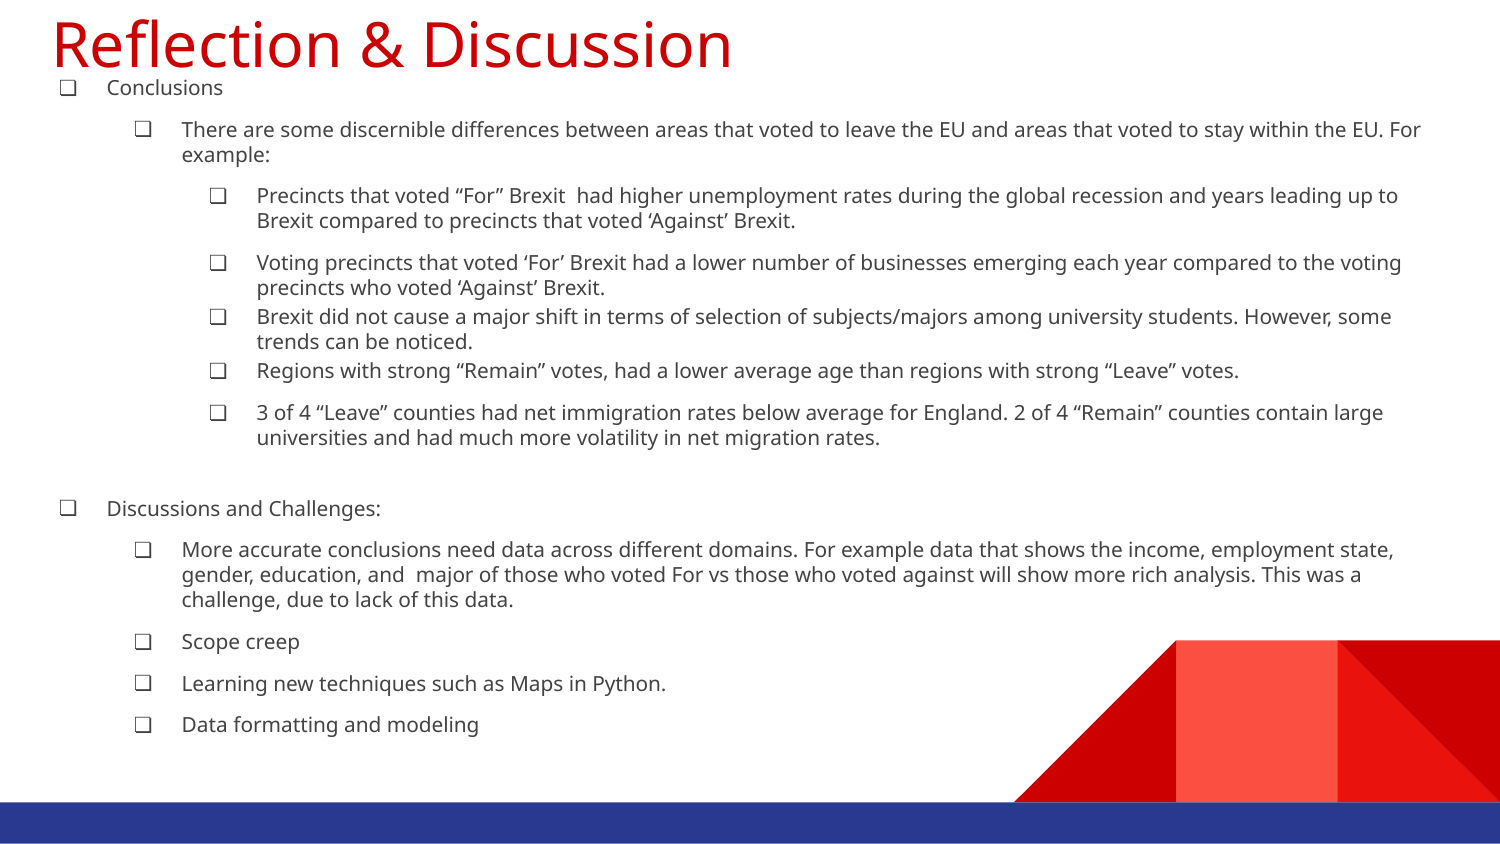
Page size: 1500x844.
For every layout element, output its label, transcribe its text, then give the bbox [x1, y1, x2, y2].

list Conclusions There are some discernible differences between areas that voted to leave the EU and areas that voted to stay within the EU. For example: Precincts that voted “For” Brexit had higher unemployment rates during the global recession and years leading up to Brexit compared to precincts that voted ‘Against’ Brexit. Voting precincts that voted ‘For’ Brexit had a lower number of businesses emerging each year compared to the voting precincts who voted ‘Against’ Brexit. Brexit did not cause a major shift in terms of selection of subjects/majors among university students. However, some trends can be noticed. Regions with strong “Remain” votes, had a lower average age than regions with strong “Leave” votes. 3 of 4 “Leave” counties had net immigration rates below average for England. 2 of 4 “Remain” counties contain large universities and had much more volatility in net migration rates. Discussions and Challenges: More accurate conclusions need data across different domains. For example data that shows the income, employment state, gender, education, and major of those who voted For vs those who voted against will show more rich analysis. This was a challenge, due to lack of this data. Scope creep Learning new techniques such as Maps in Python. Data formatting and modeling [16, 59, 1454, 763]
title Reflection & Discussion [36, 0, 1434, 59]
